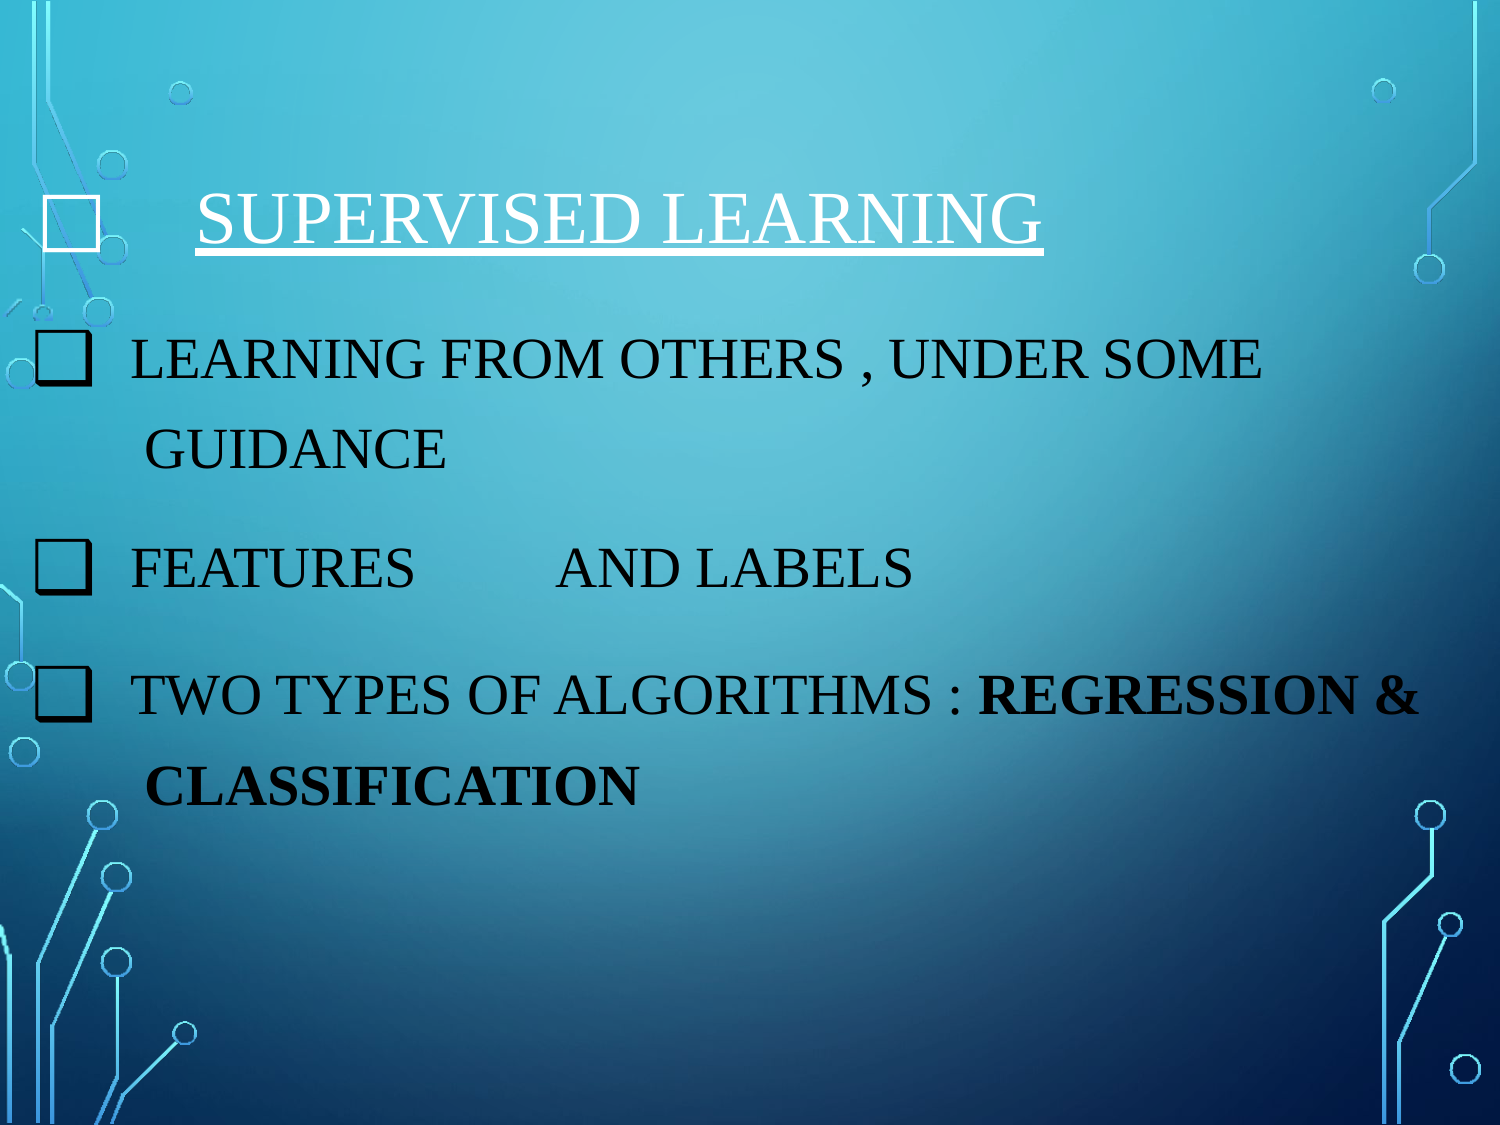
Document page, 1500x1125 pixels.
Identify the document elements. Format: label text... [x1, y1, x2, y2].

picture [0, 0, 1500, 1125]
title □ SUPERVISED LEARNING [33, 166, 1052, 297]
text_box LEARNING FROM OTHERS , UNDER SOME GUIDANCE FEATURES AND LABELS TWO TYPES OF ALGORITHMS : REGRESSION & CLASSIFICATION [29, 297, 1435, 818]
